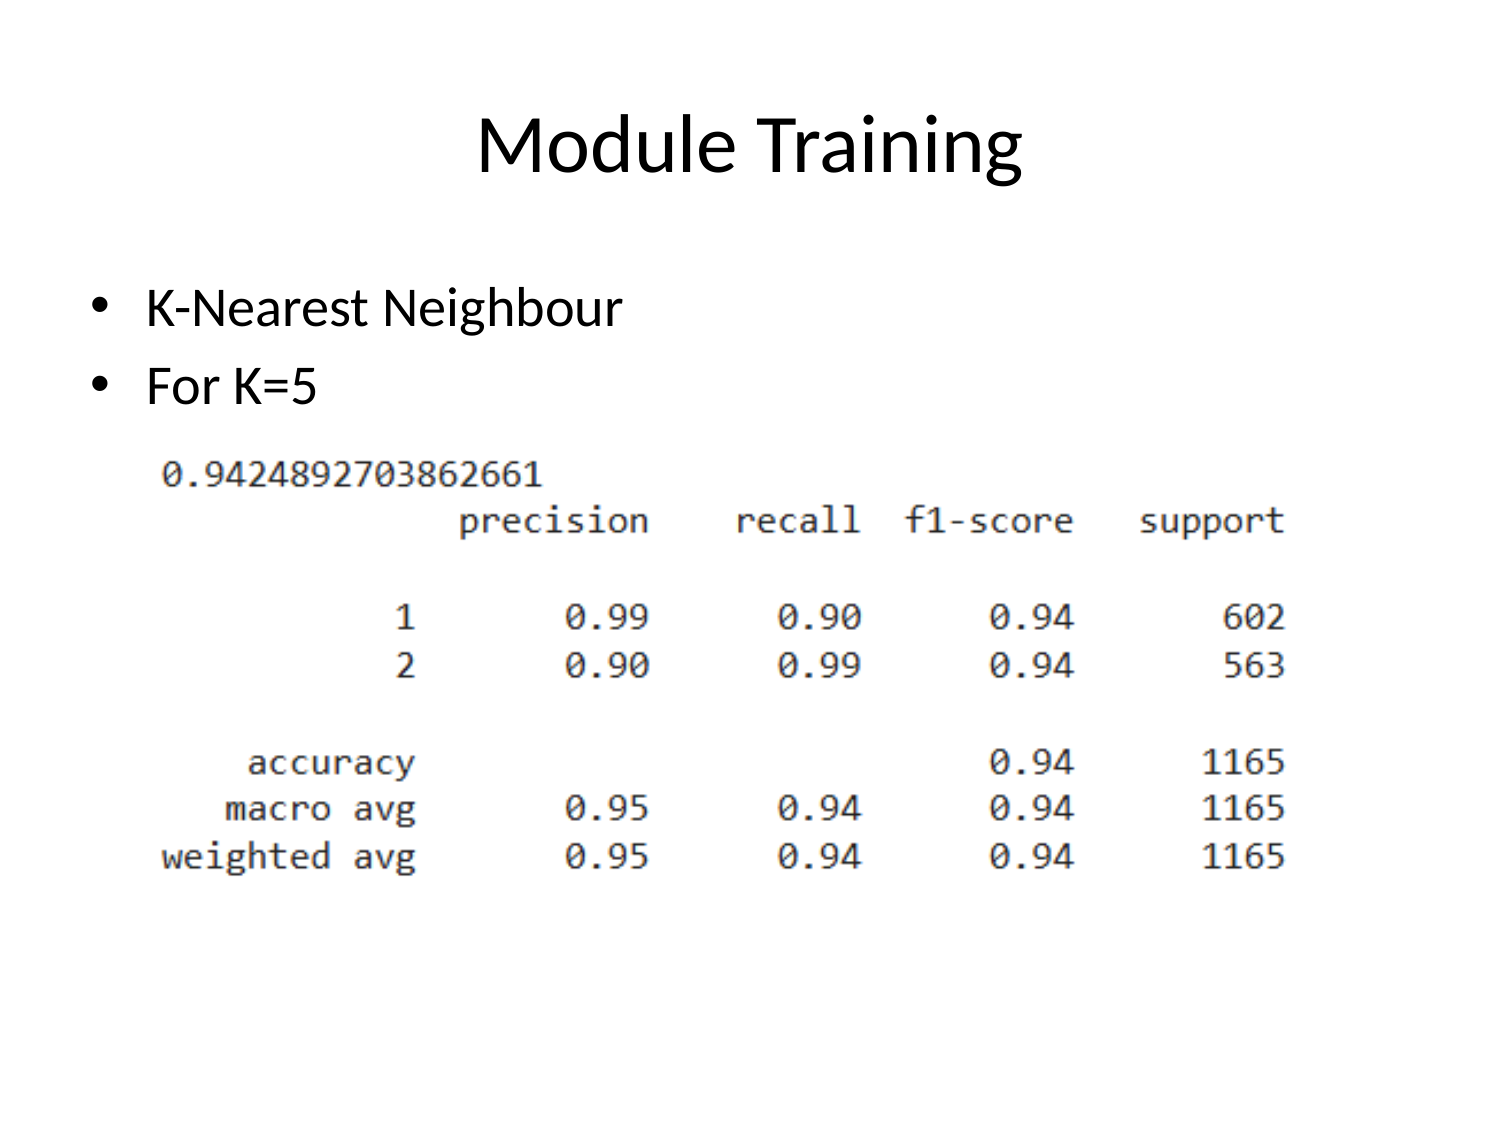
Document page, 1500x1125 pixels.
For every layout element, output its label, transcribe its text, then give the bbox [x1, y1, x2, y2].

list K-Nearest Neighbour For K=5 [75, 262, 1425, 1005]
picture [135, 432, 1401, 929]
title Module Training [75, 45, 1425, 233]
